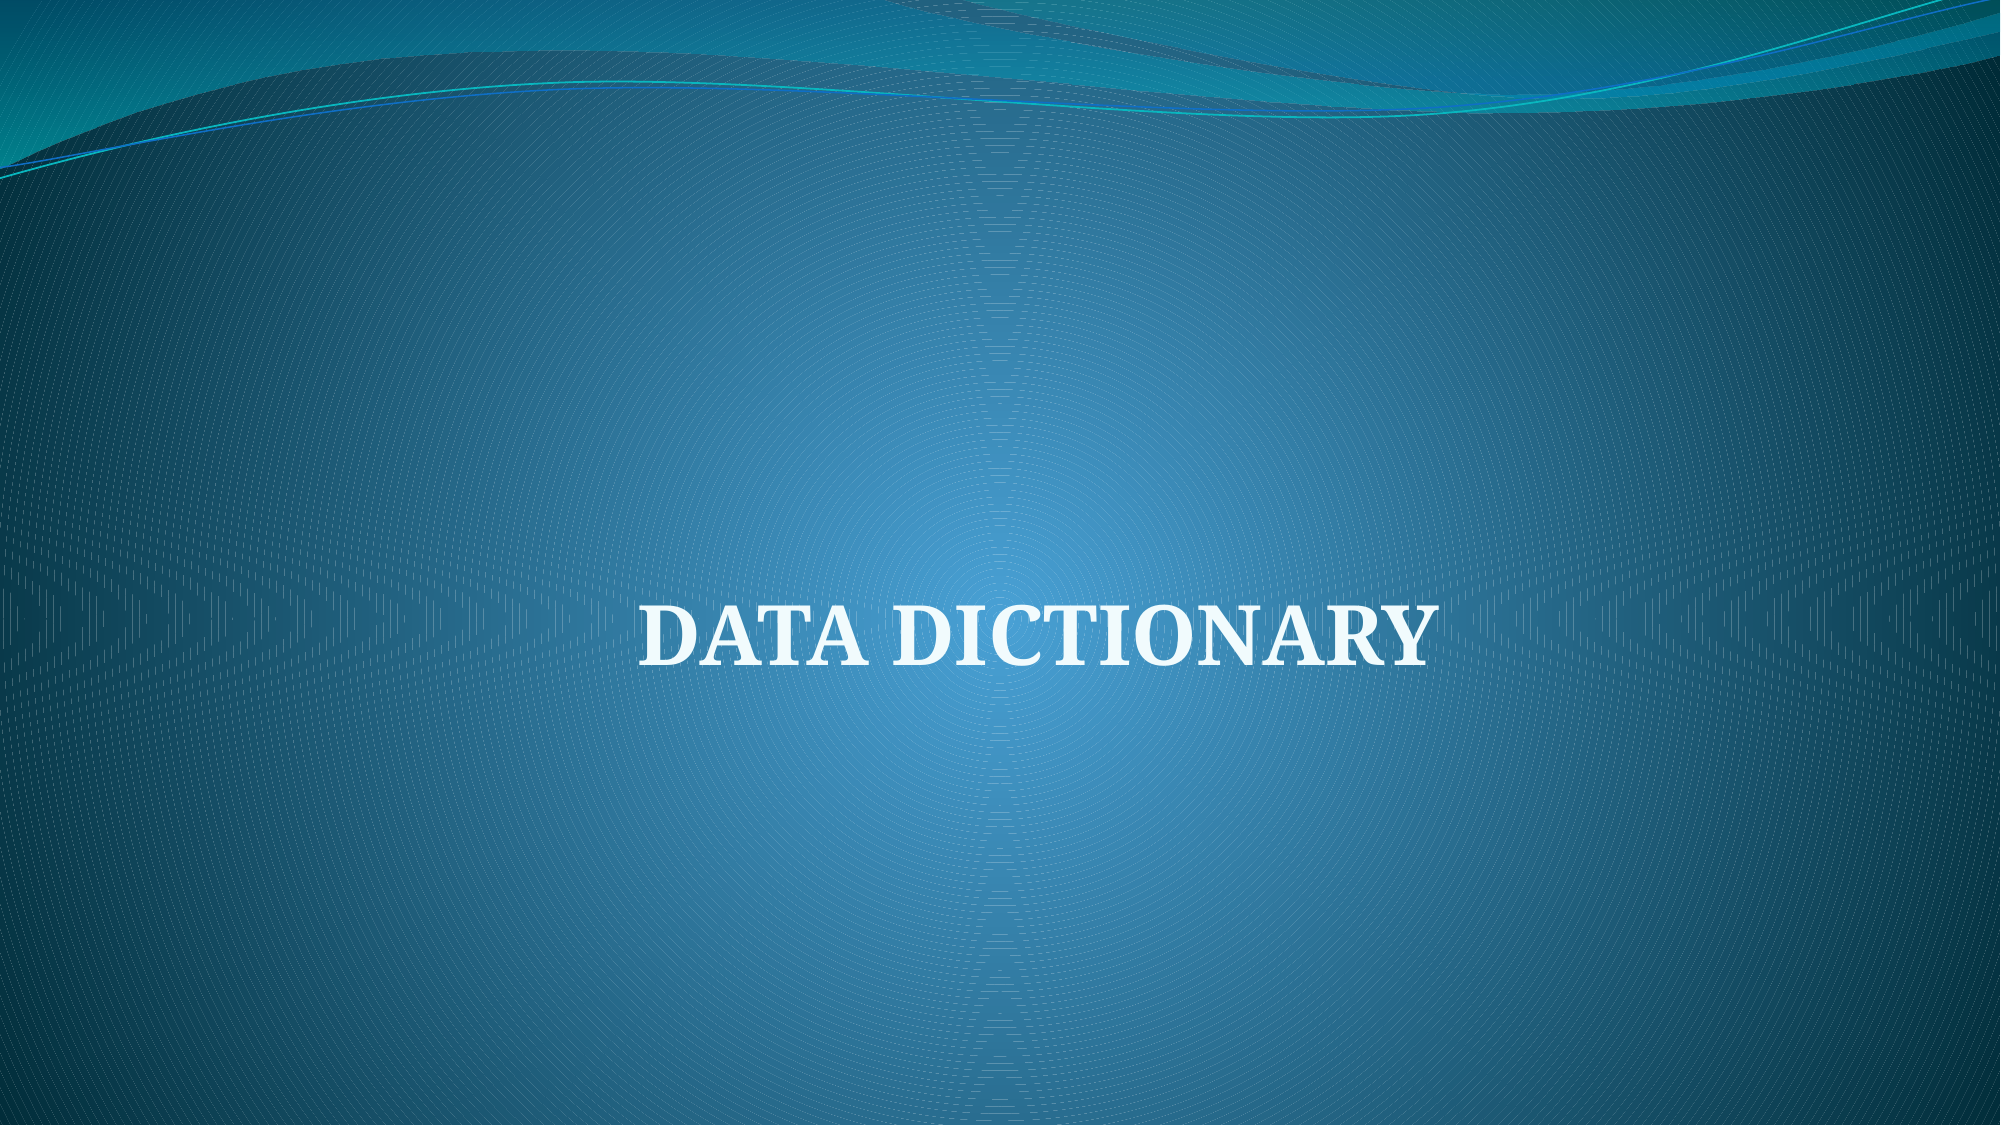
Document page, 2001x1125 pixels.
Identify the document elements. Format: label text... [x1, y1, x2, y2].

title DATA DICTIONARY [144, 187, 1443, 690]
